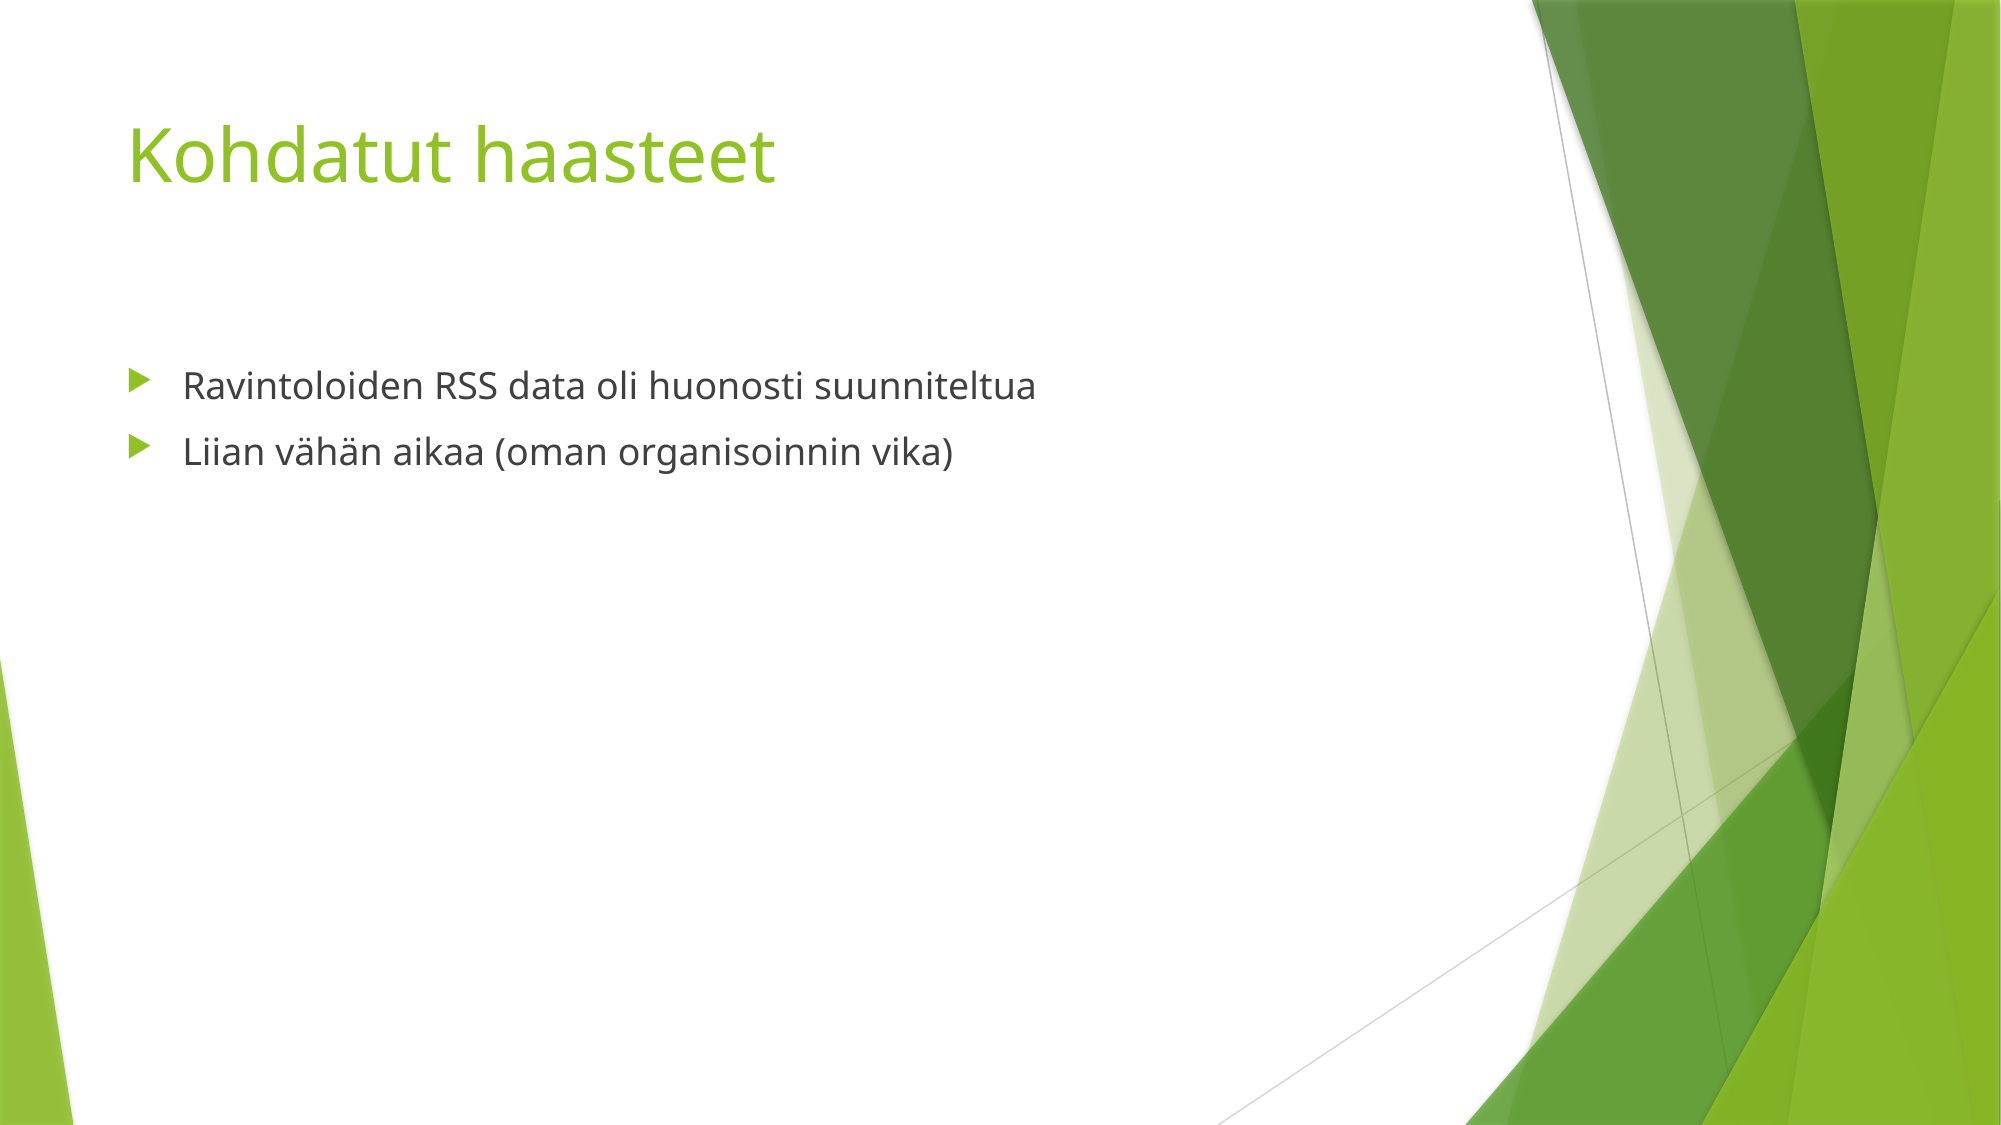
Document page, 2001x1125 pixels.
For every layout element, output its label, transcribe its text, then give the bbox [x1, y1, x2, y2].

title Kohdatut haasteet [111, 99, 1522, 317]
list Ravintoloiden RSS data oli huonosti suunniteltua Liian vähän aikaa (oman organisoinnin vika) [111, 354, 1522, 992]
